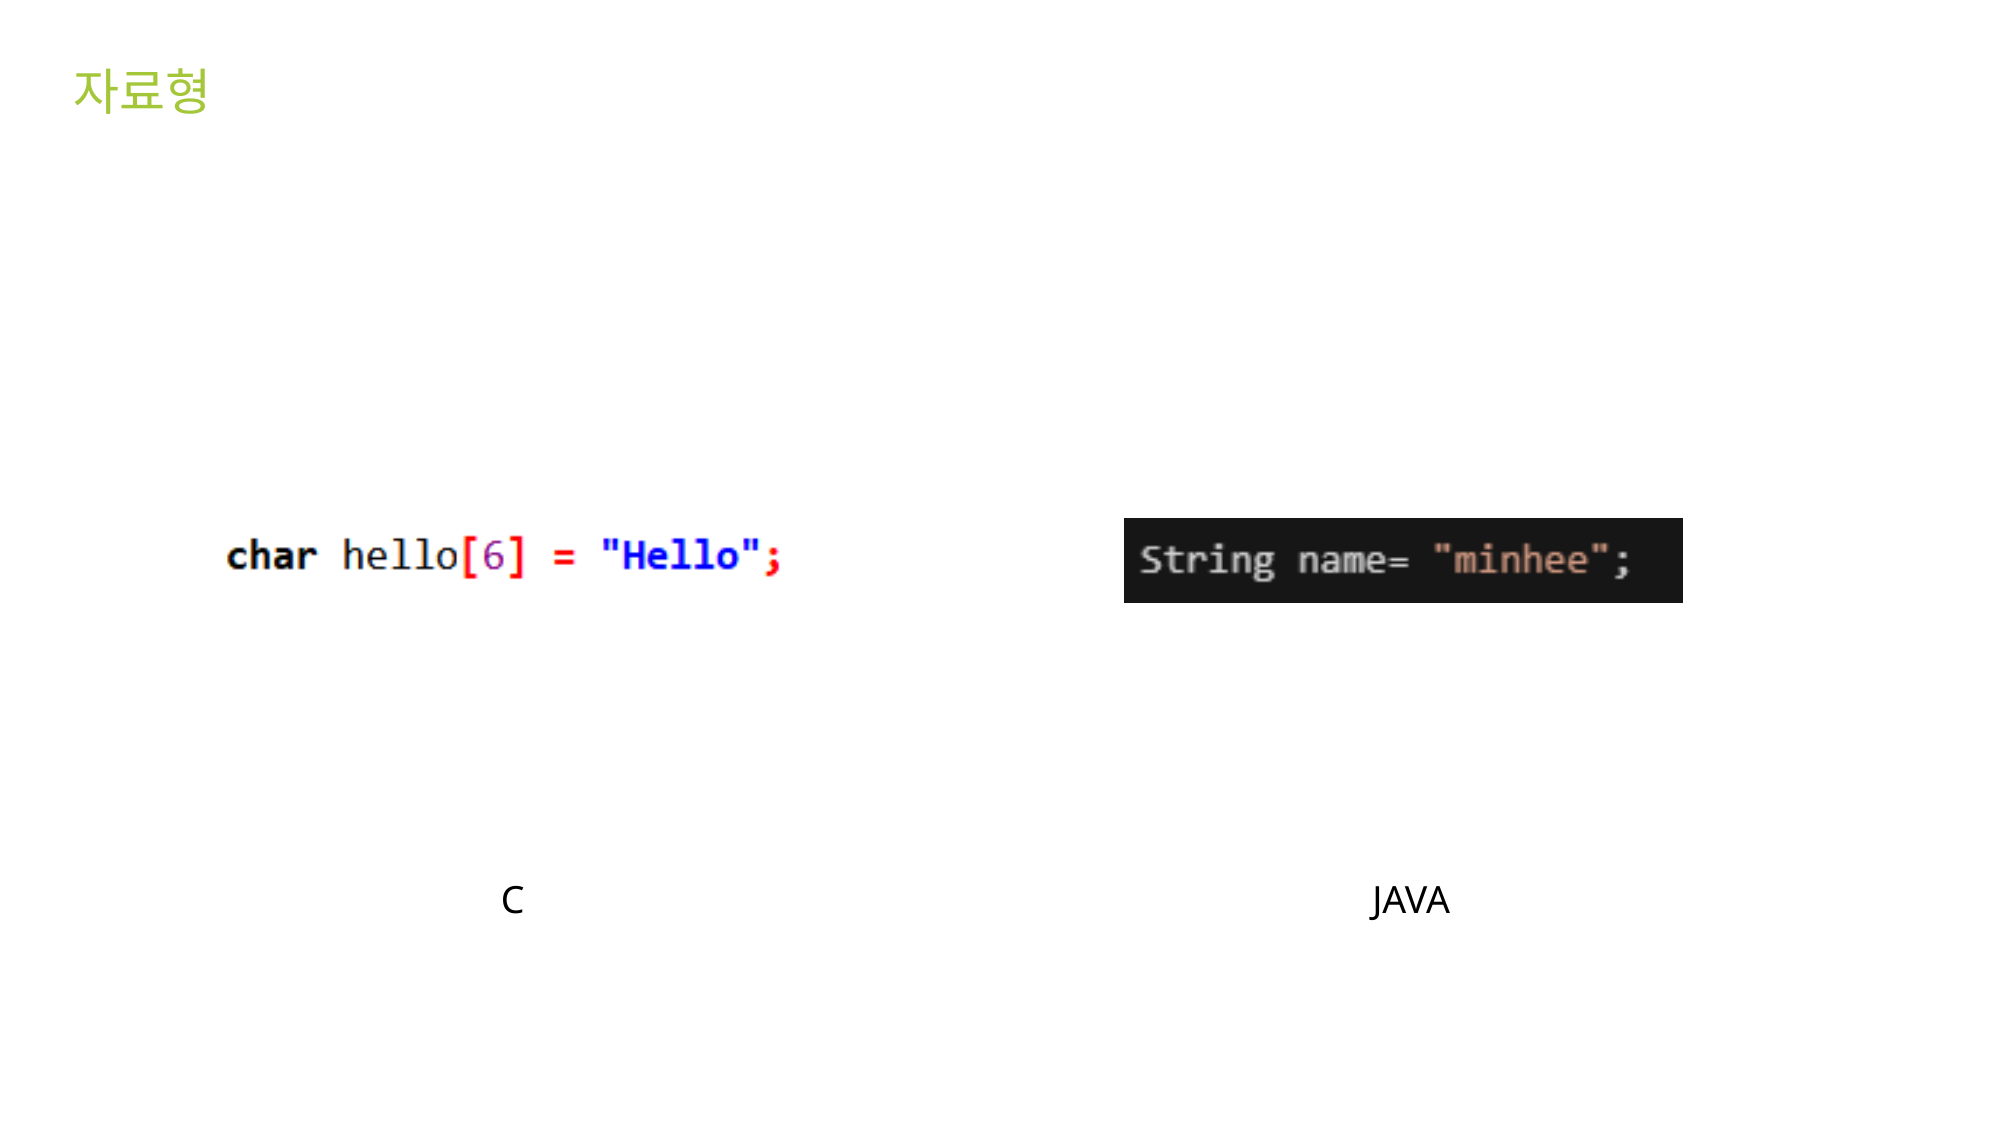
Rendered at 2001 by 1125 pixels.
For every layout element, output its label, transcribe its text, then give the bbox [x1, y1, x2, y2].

picture [219, 518, 805, 605]
text_box 자료형 [59, 52, 227, 128]
text_box C [486, 868, 540, 929]
text_box JAVA [1357, 869, 1465, 929]
picture [1124, 518, 1683, 603]
